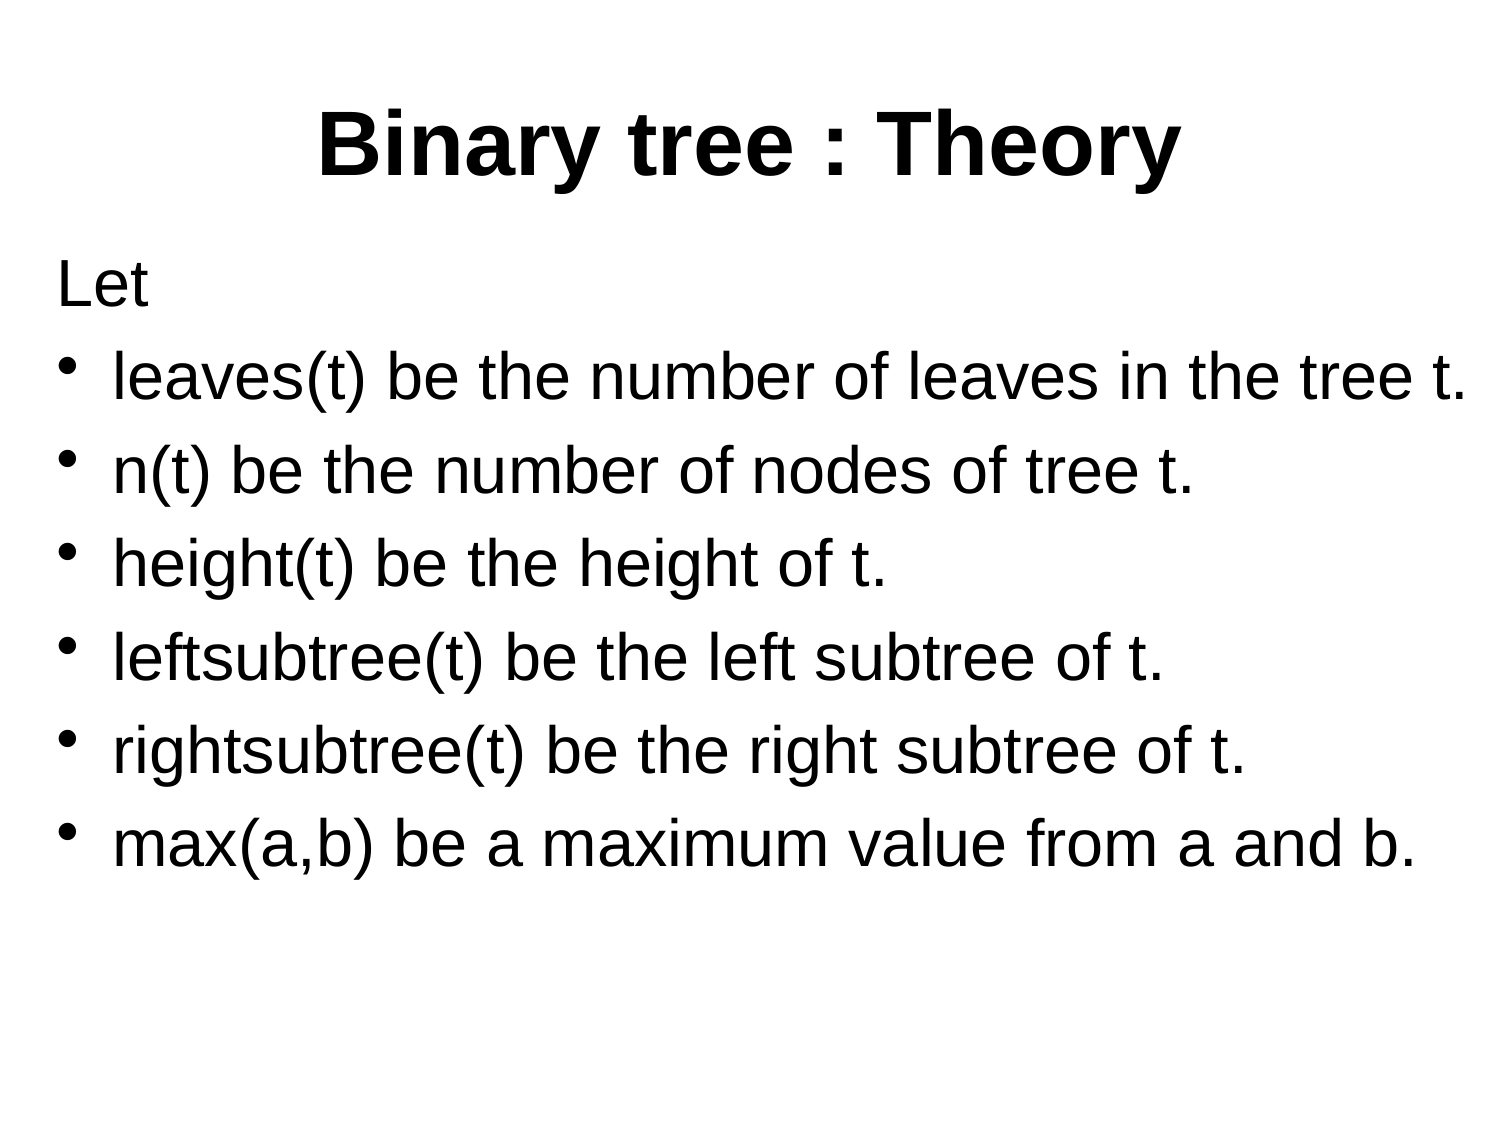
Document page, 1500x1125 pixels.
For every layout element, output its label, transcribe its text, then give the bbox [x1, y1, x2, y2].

list Let leaves(t) be the number of leaves in the tree t. n(t) be the number of nodes of tree t. height(t) be the height of t. leftsubtree(t) be the left subtree of t. rightsubtree(t) be the right subtree of t. max(a,b) be a maximum value from a and b. [41, 232, 1500, 1094]
title Binary tree : Theory [75, 45, 1425, 232]
